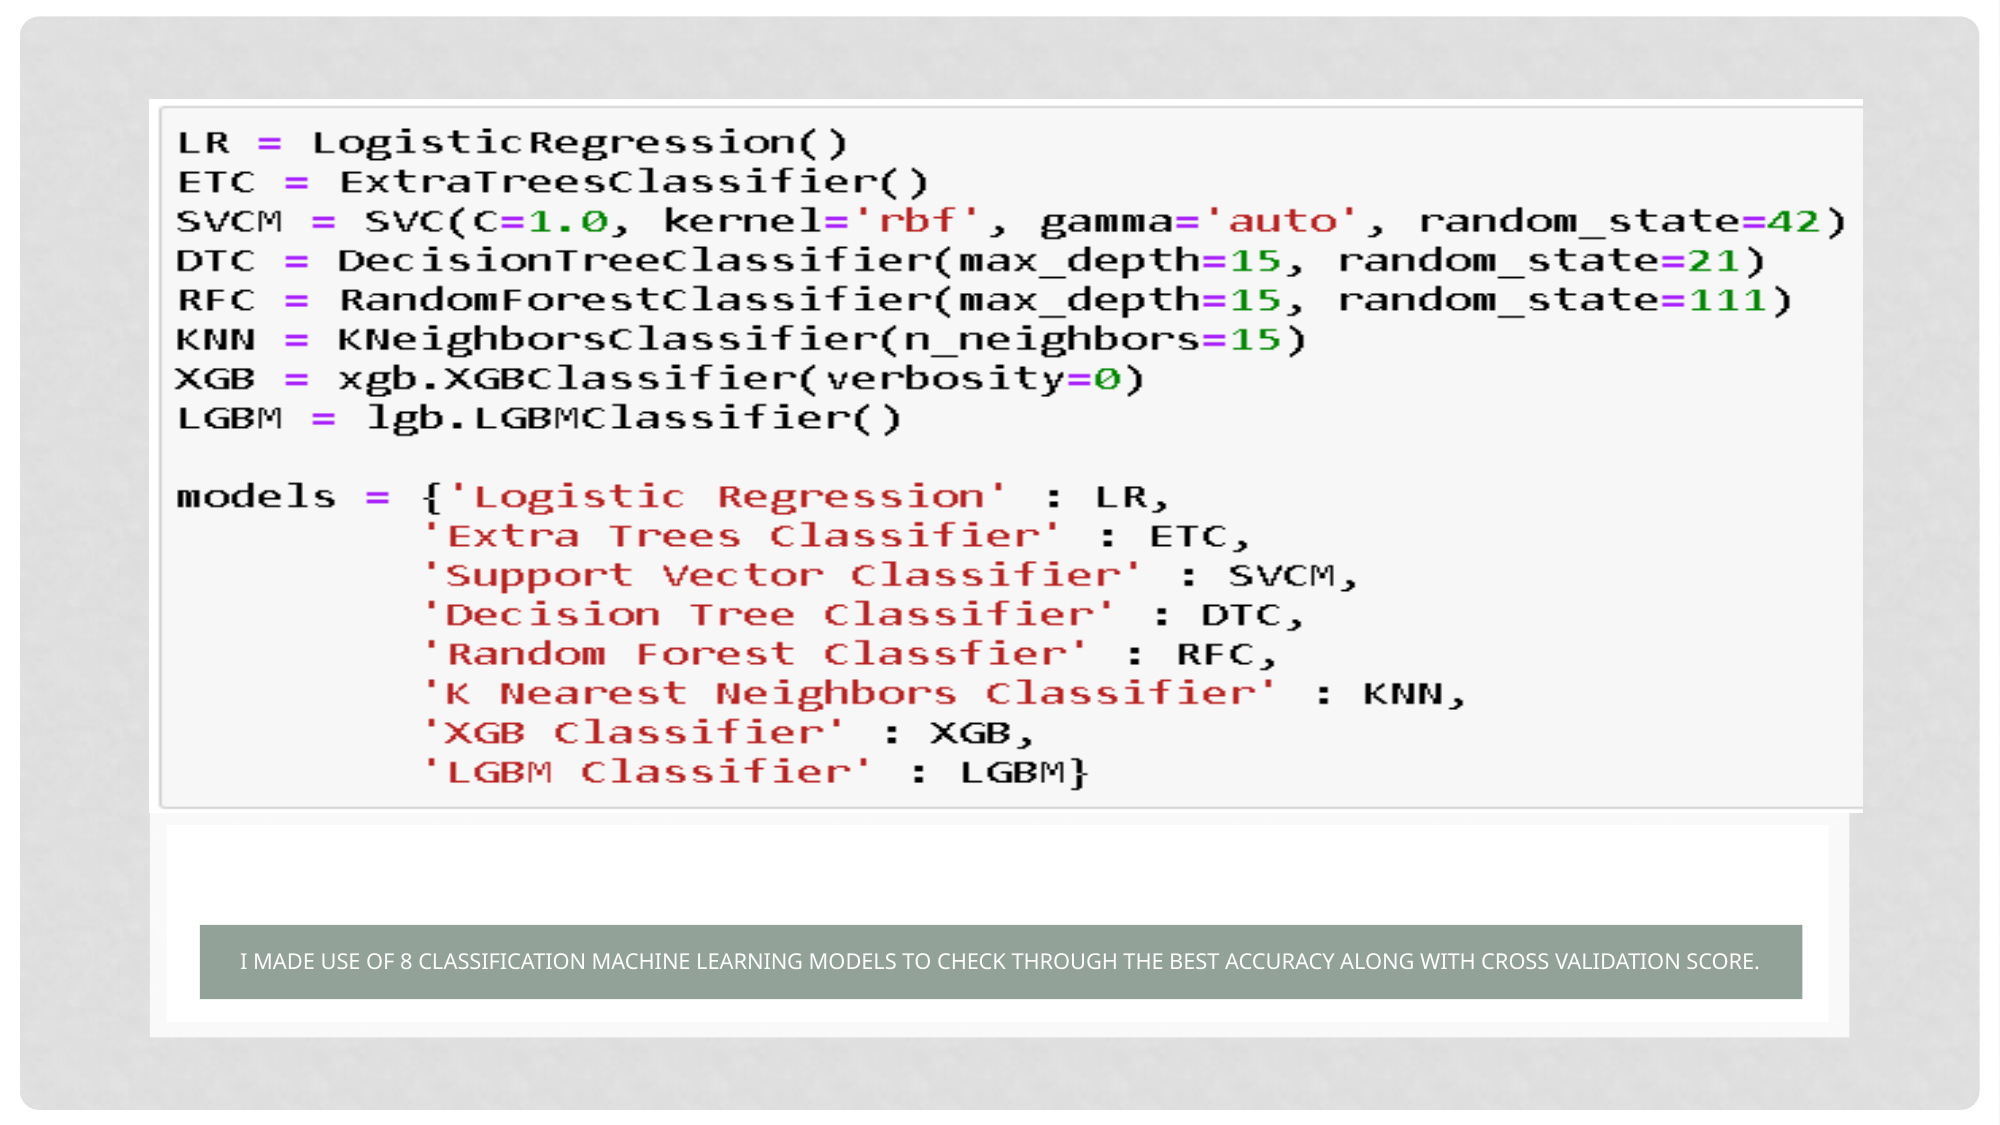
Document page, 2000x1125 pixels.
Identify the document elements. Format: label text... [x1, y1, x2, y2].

picture [20, 16, 1980, 1110]
list I MADE USE OF 8 CLASSIFICATION MACHINE LEARNING MODELS TO CHECK THROUGH THE BEST ACCURACY ALONG WITH CROSS VALIDATION SCORE. [209, 927, 1794, 994]
